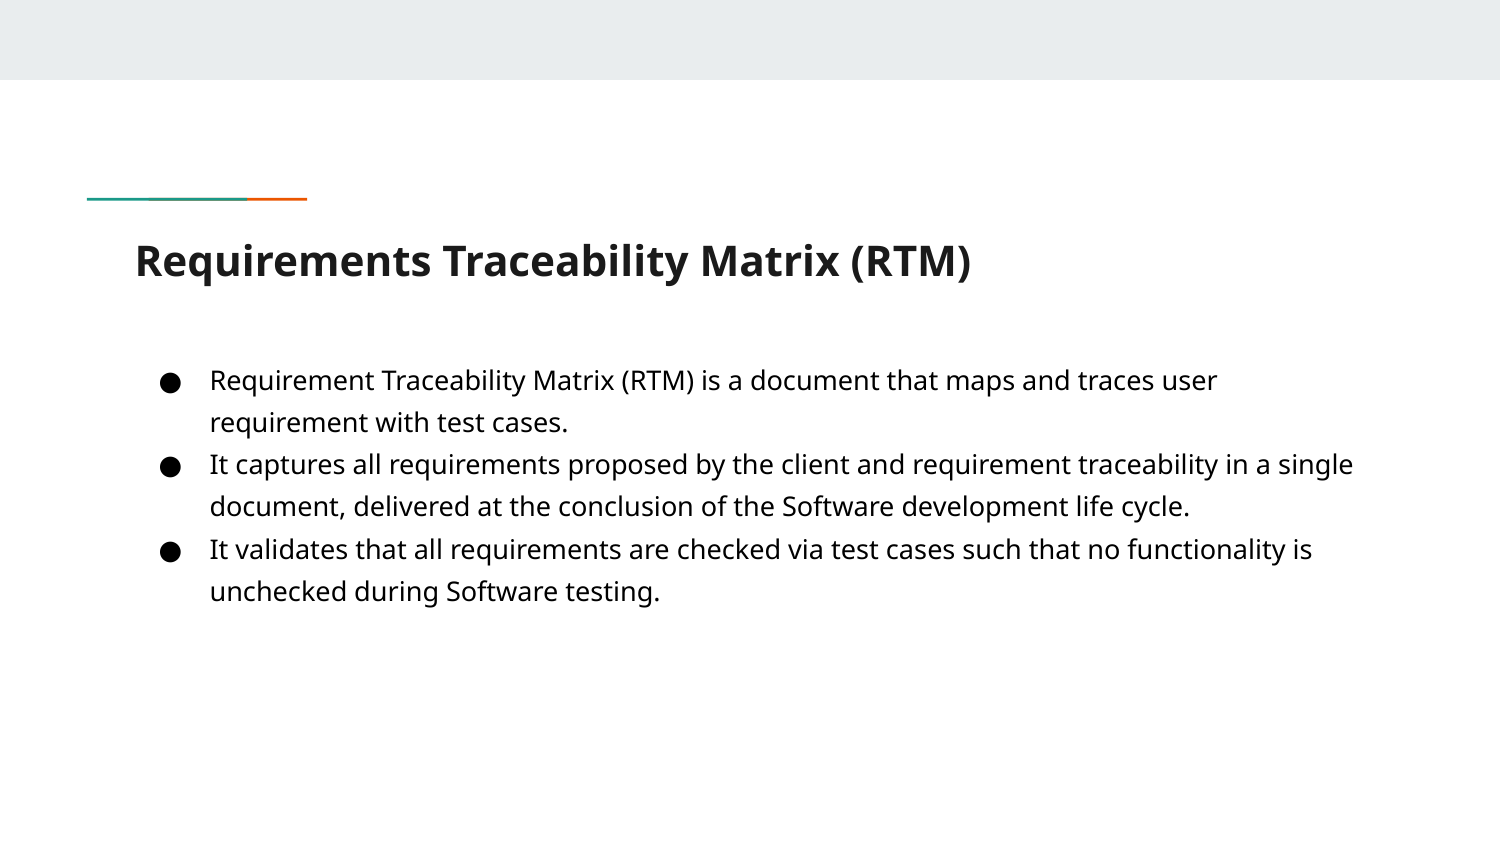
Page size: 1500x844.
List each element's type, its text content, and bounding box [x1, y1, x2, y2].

list Requirement Traceability Matrix (RTM) is a document that maps and traces user requirement with test cases. It captures all requirements proposed by the client and requirement traceability in a single document, delivered at the conclusion of the Software development life cycle. It validates that all requirements are checked via test cases such that no functionality is unchecked during Software testing. [119, 341, 1381, 712]
title Requirements Traceability Matrix (RTM) [119, 216, 1381, 305]
